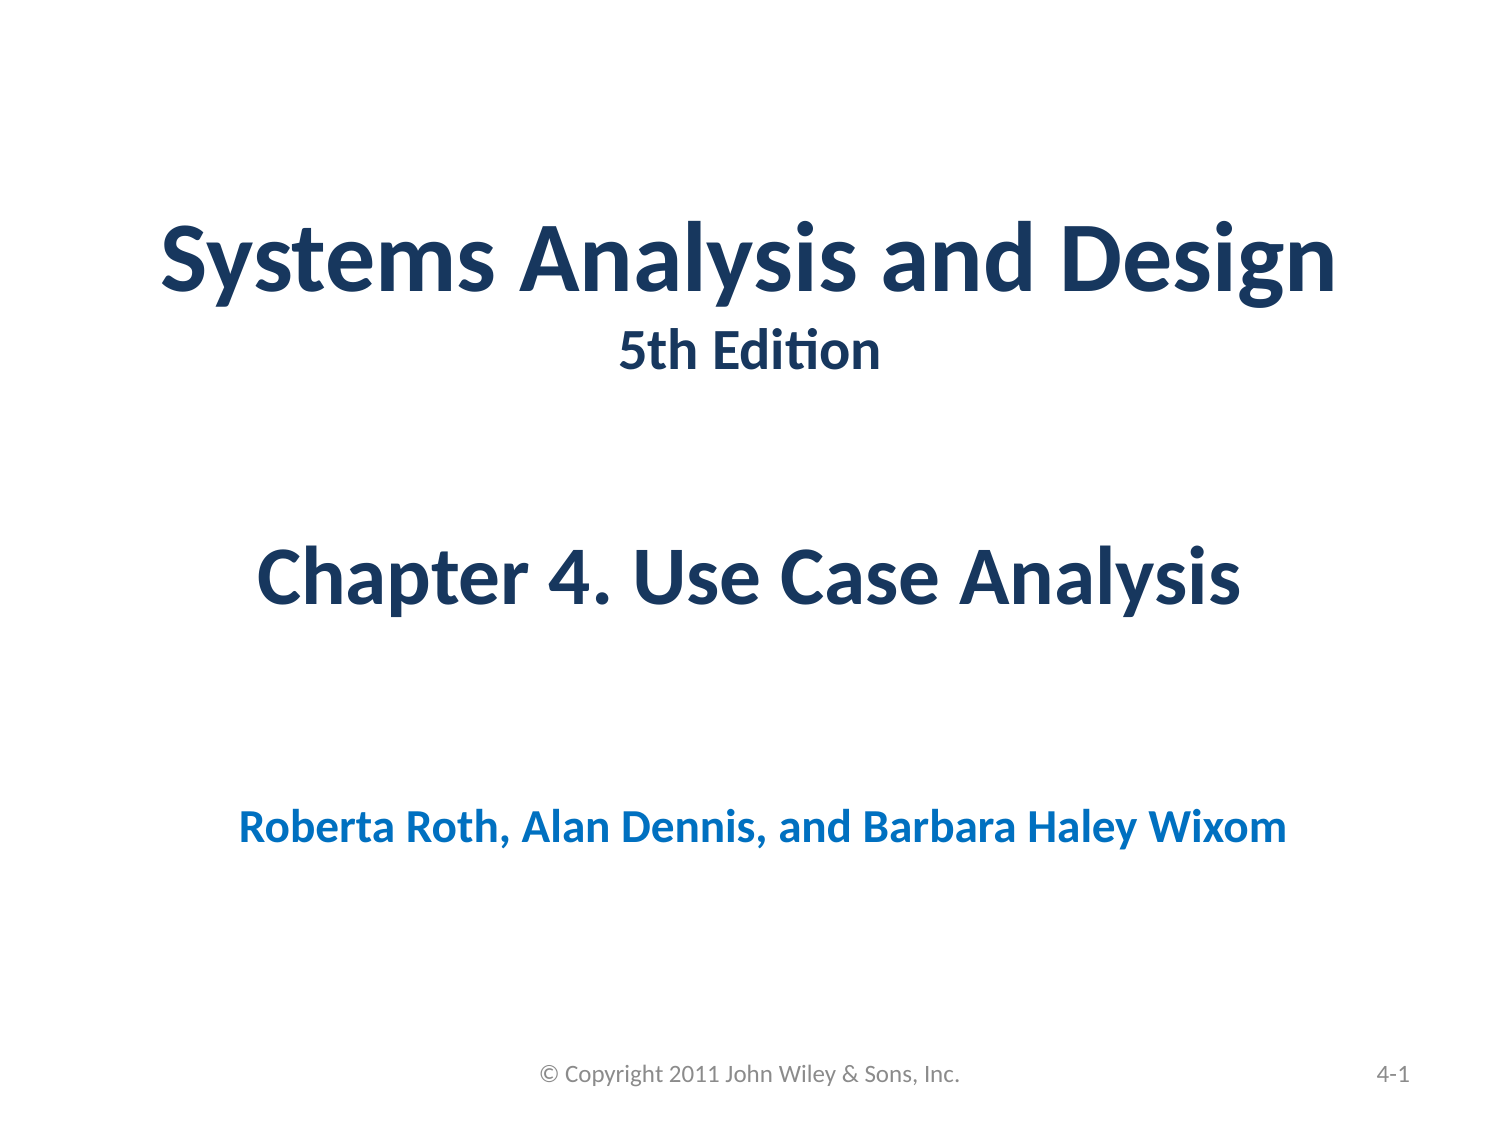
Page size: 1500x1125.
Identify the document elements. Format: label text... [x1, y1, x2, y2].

slide_number 4-0 [1074, 1042, 1425, 1103]
subtitle Roberta Roth, Alan Dennis, and Barbara Haley Wixom [87, 787, 1451, 926]
title Systems Analysis and Design 5th Edition Chapter 4. Use Case Analysis [112, 174, 1388, 638]
footer © Copyright 2011 John Wiley & Sons, Inc. [512, 1042, 988, 1103]
